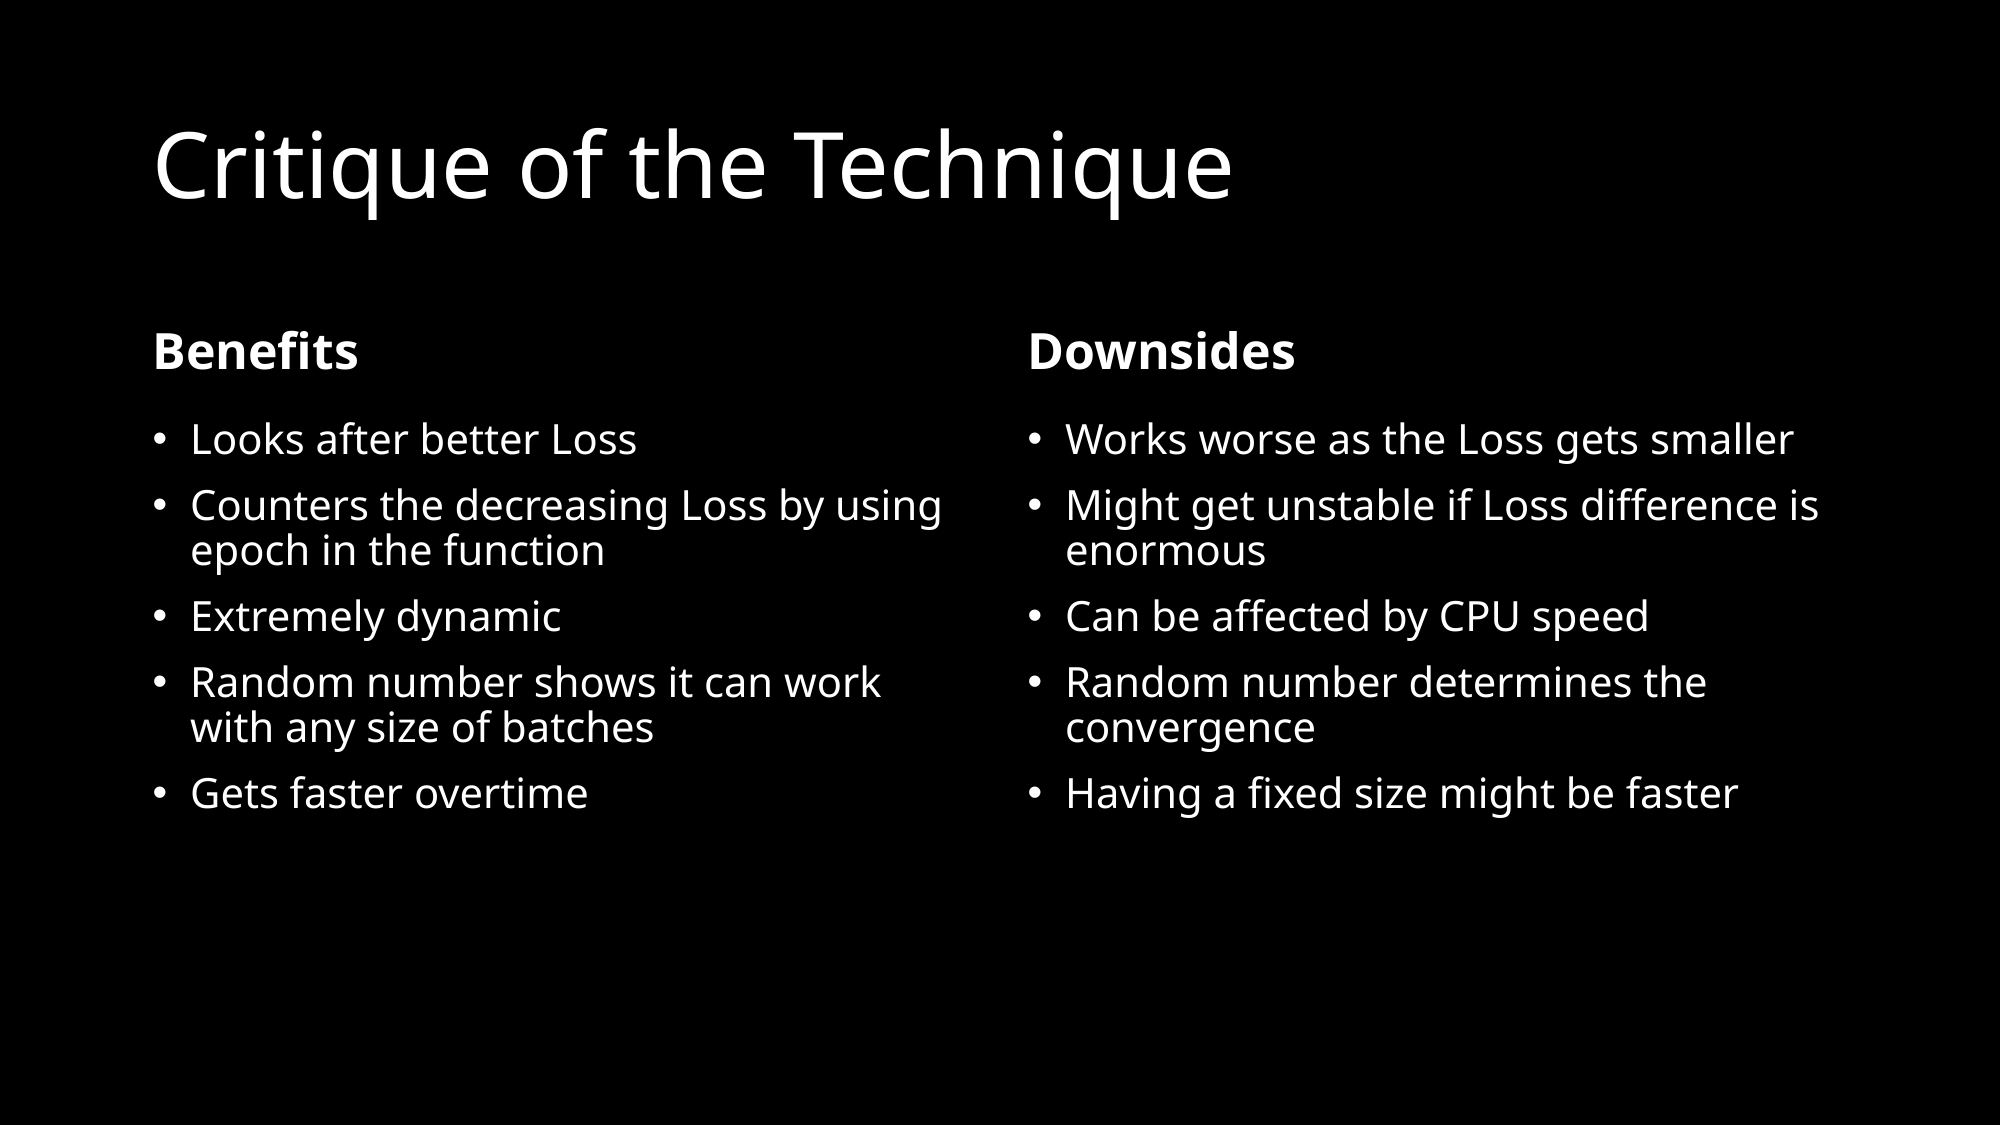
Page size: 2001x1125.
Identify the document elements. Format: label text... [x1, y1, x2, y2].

list Benefits [137, 275, 984, 388]
title Critique of the Technique [137, 59, 1863, 278]
list Works worse as the Loss gets smaller Might get unstable if Loss difference is enormous Can be affected by CPU speed Random number determines the convergence Having a fixed size might be faster [1012, 410, 1863, 1016]
list Looks after better Loss Counters the decreasing Loss by using epoch in the function Extremely dynamic Random number shows it can work with any size of batches Gets faster overtime [137, 410, 984, 1016]
list Downsides [1012, 275, 1863, 388]
